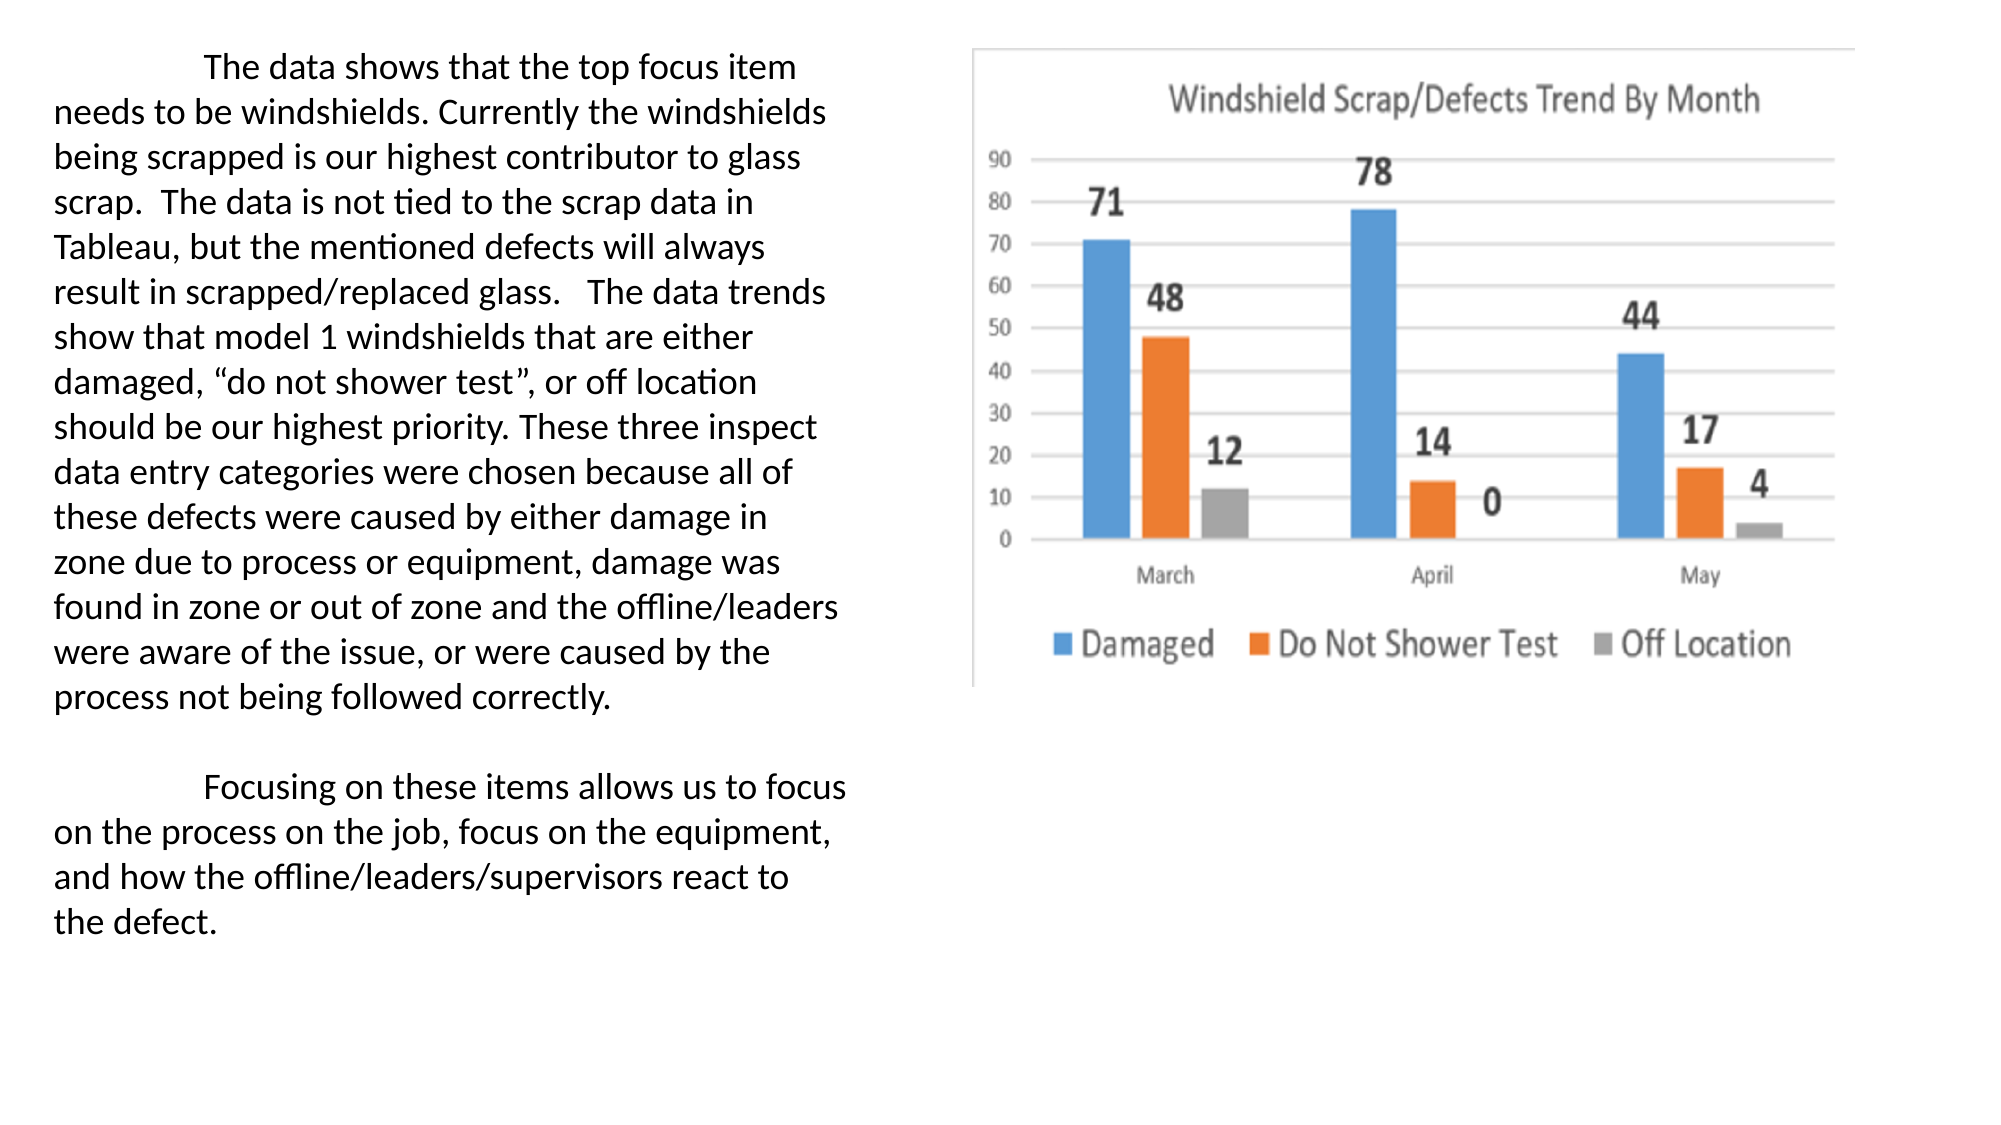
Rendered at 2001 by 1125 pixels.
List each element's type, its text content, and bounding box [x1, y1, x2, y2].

text_box The data shows that the top focus item needs to be windshields. Currently the windshields being scrapped is our highest contributor to glass scrap. The data is not tied to the scrap data in Tableau, but the mentioned defects will always result in scrapped/replaced glass. The data trends show that model 1 windshields that are either damaged, “do not shower test”, or off location should be our highest priority. These three inspect data entry categories were chosen because all of these defects were caused by either damage in zone due to process or equipment, damage was found in zone or out of zone and the offline/leaders were aware of the issue, or were caused by the process not being followed correctly. Focusing on these items allows us to focus on the process on the job, focus on the equipment, and how the offline/leaders/supervisors react to the defect. [38, 34, 864, 950]
picture [972, 48, 1855, 687]
